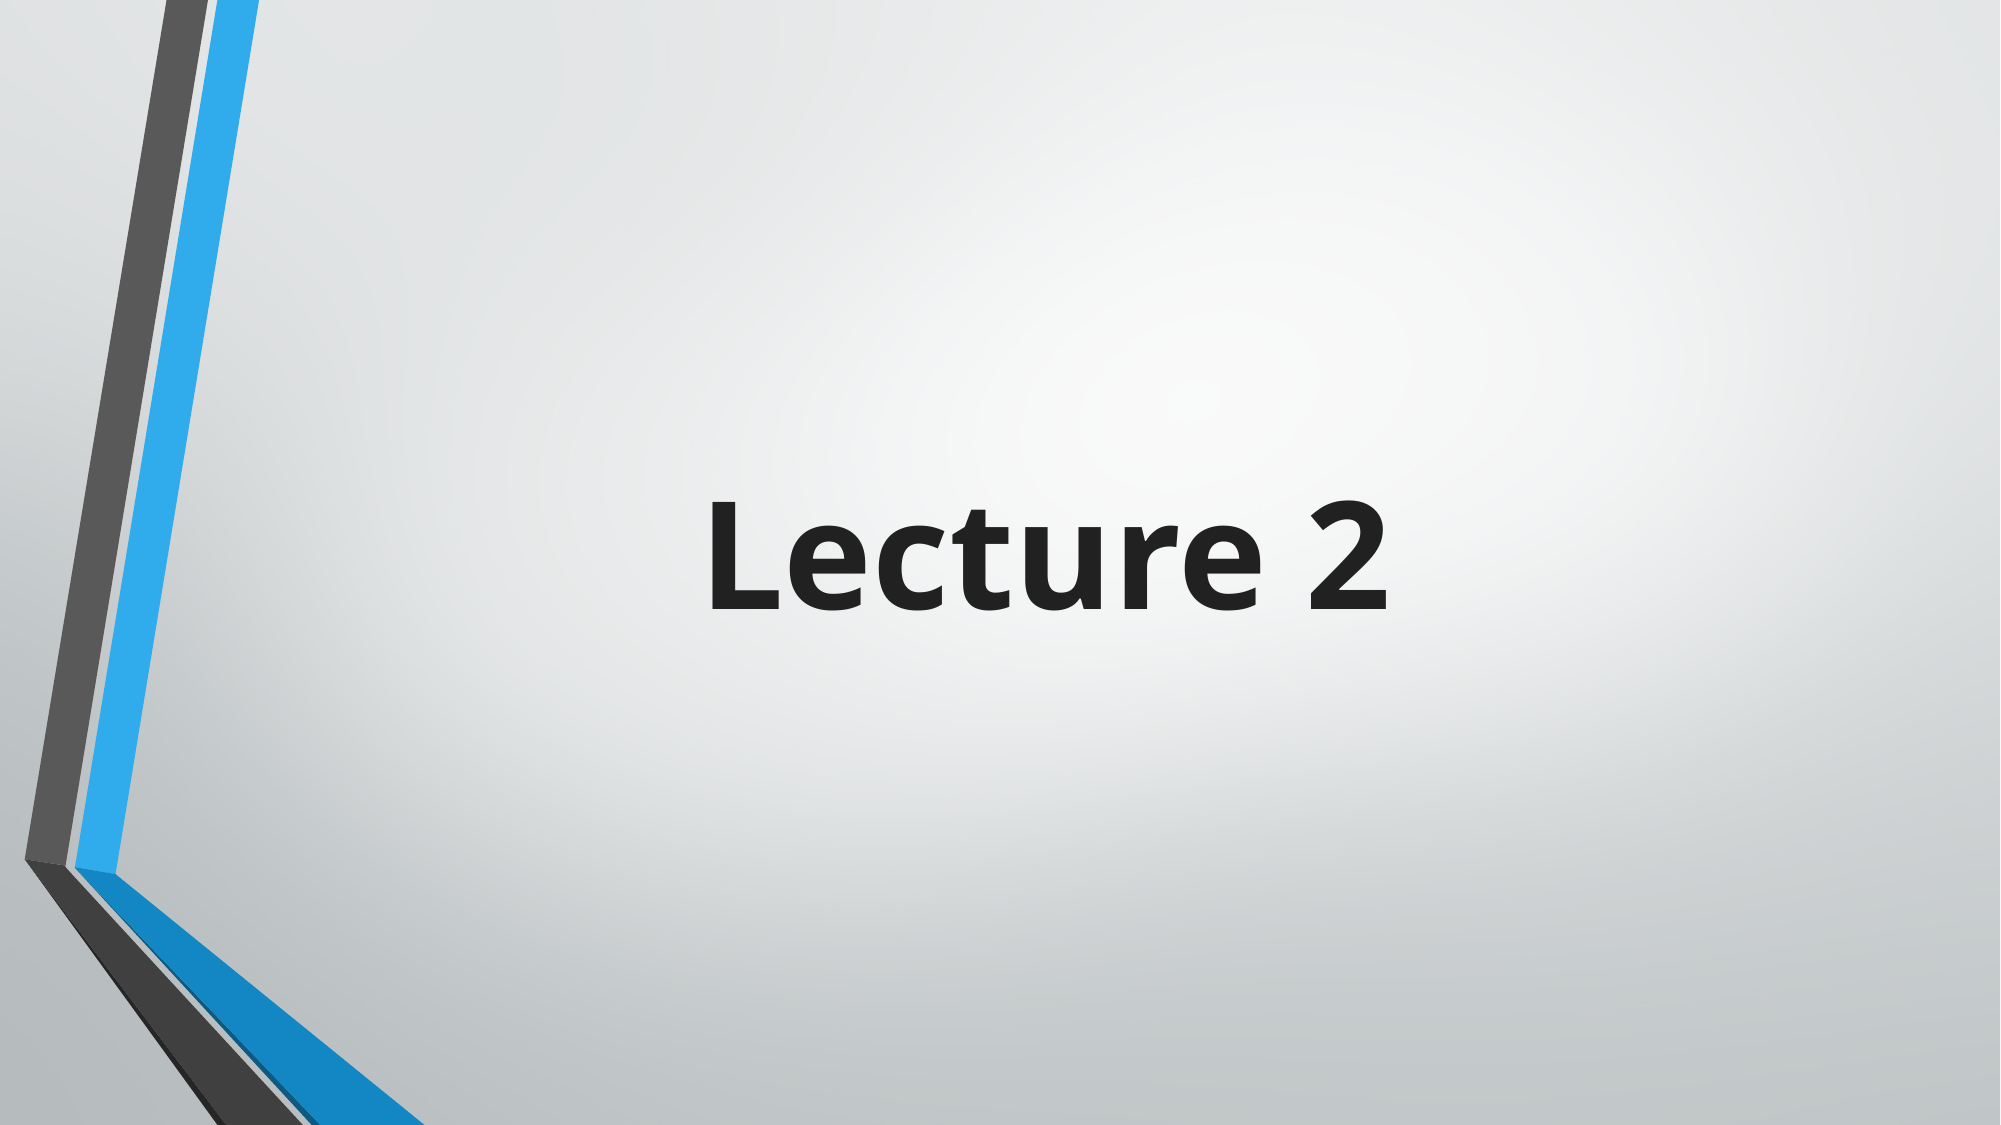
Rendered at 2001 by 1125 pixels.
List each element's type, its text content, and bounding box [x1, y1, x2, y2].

list Lecture 2 [243, 148, 1887, 950]
